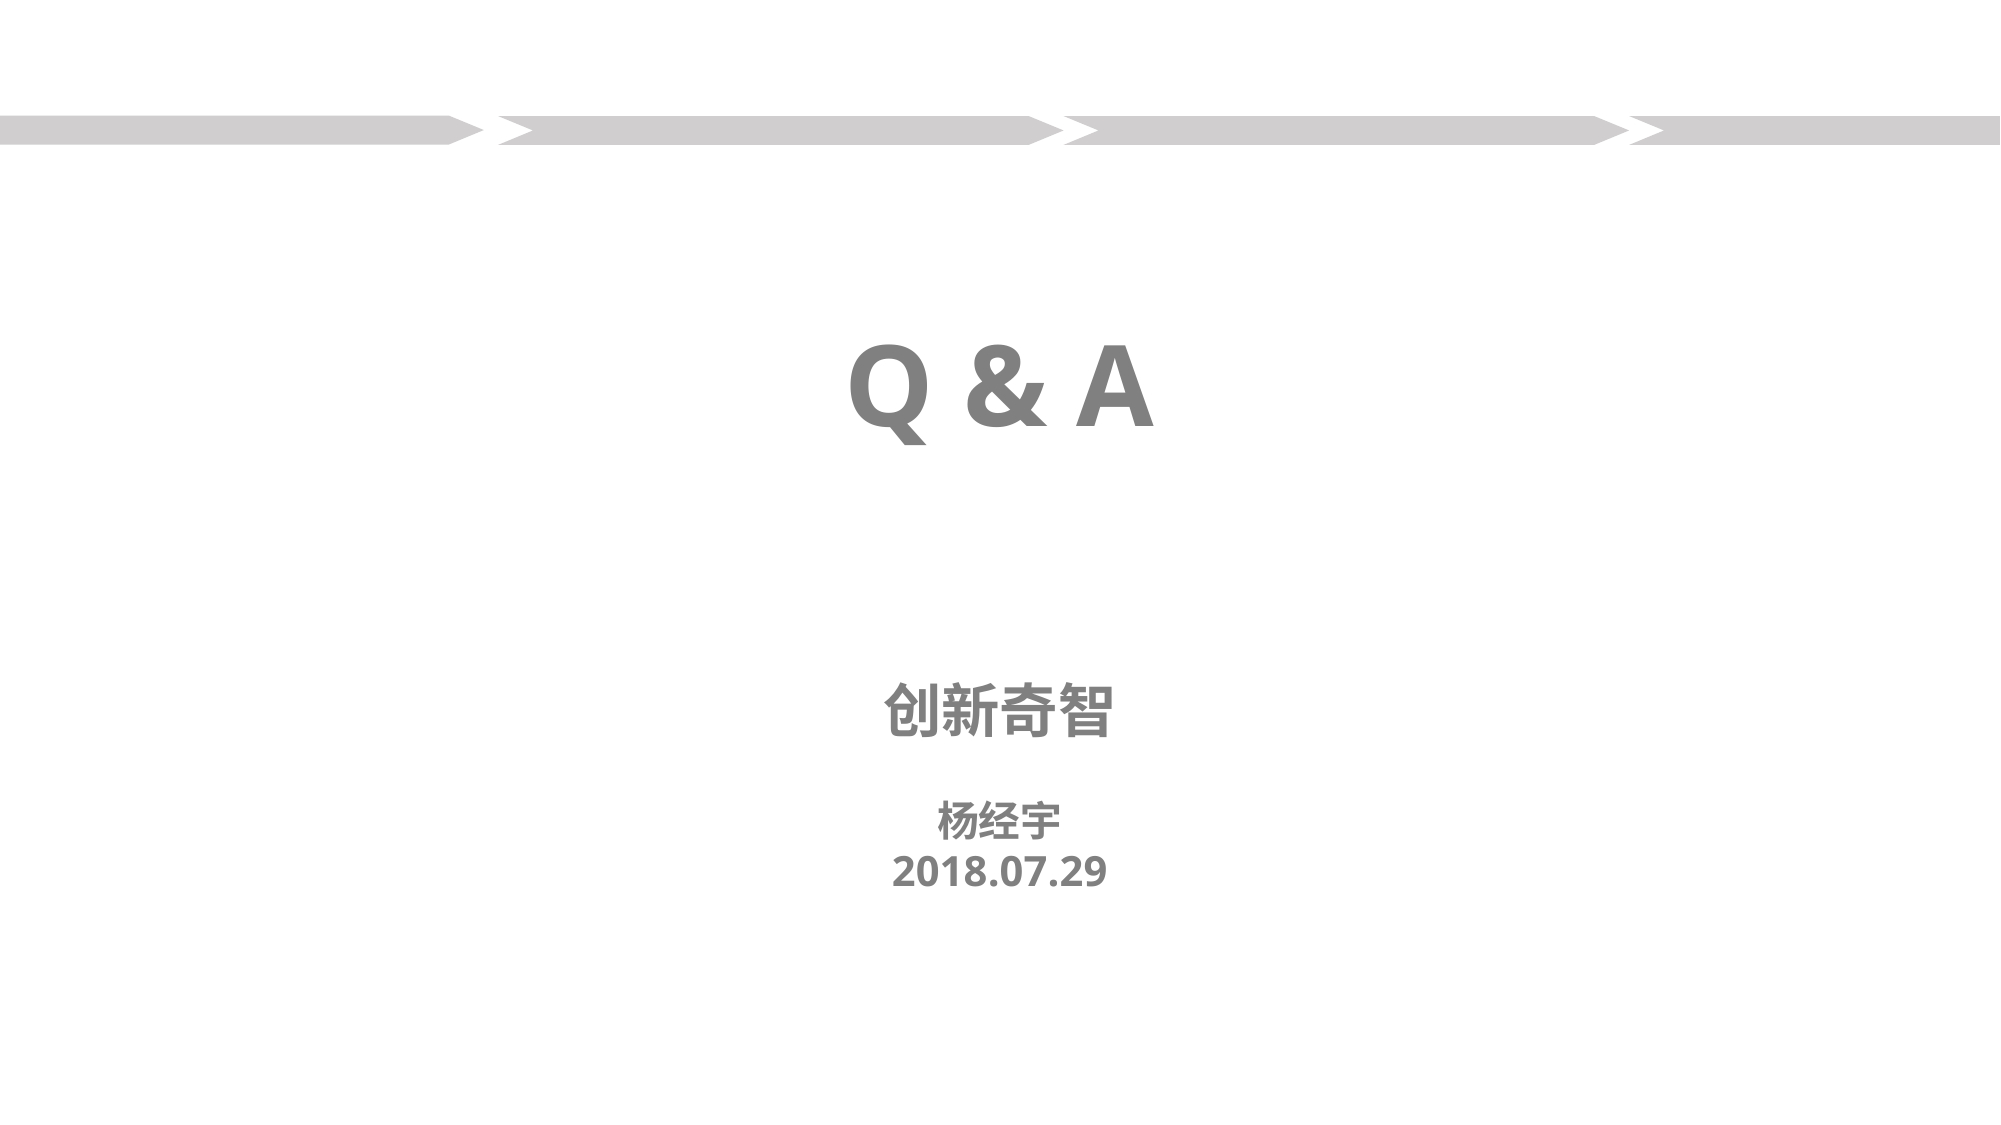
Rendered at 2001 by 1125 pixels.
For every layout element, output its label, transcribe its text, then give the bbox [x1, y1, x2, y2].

text_box [497, 115, 1067, 146]
text_box [0, 114, 487, 146]
text_box [1628, 115, 2000, 146]
text_box 创新奇智 杨经宇 2018.07.29 [868, 666, 1132, 902]
text_box [1063, 115, 1632, 146]
text_box Q & A [830, 306, 1170, 457]
